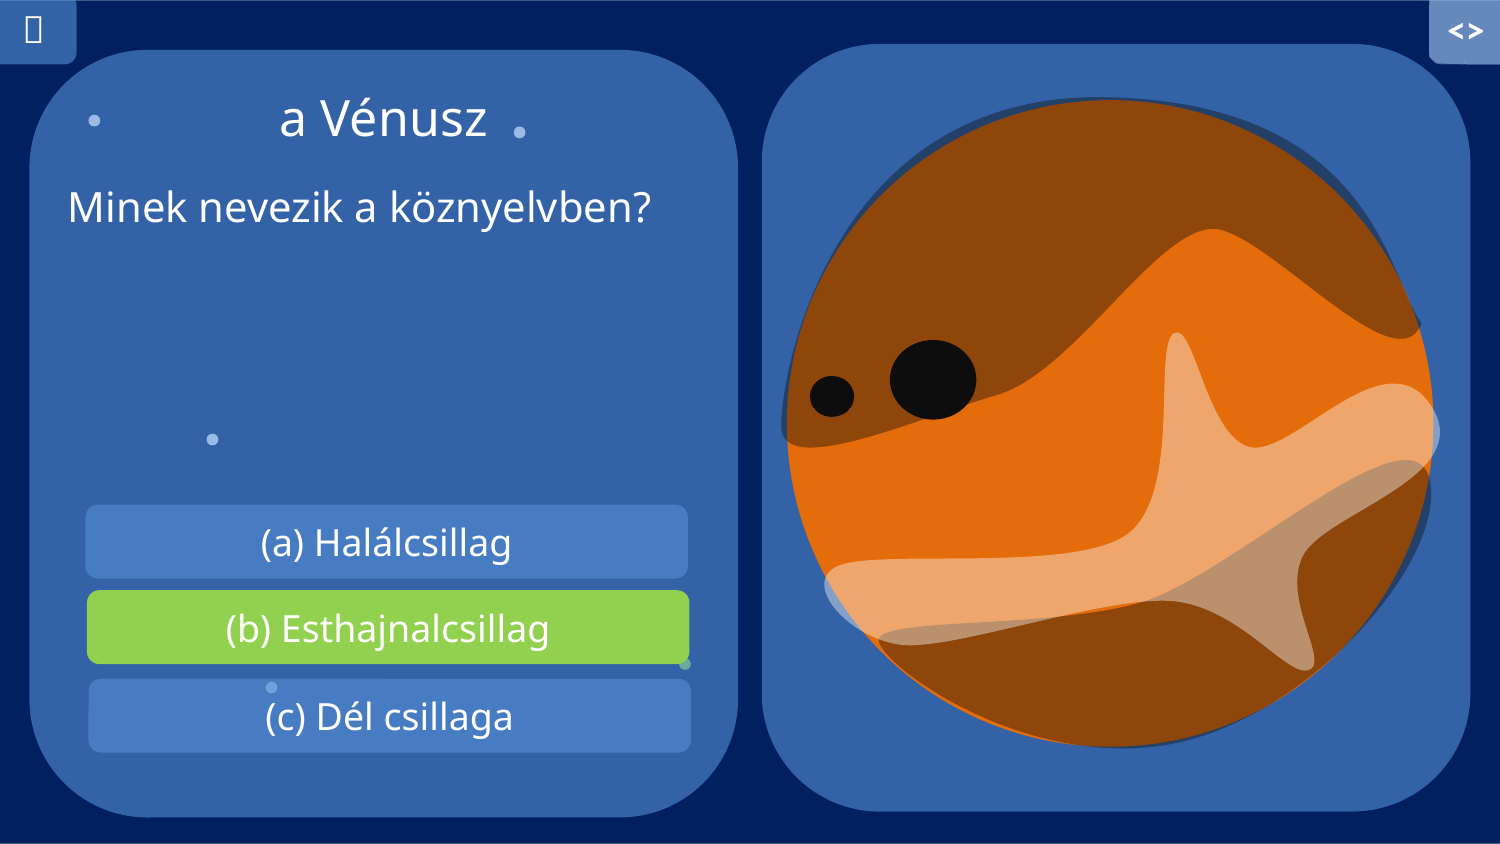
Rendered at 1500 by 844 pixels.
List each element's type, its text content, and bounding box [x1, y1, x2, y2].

text_box [27, 47, 741, 820]
text_box [0, 0, 1500, 844]
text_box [1428, 0, 1500, 65]
text_box [84, 503, 693, 755]
text_box Minek nevezik a köznyelvben? [53, 173, 715, 239]
text_box  [0, 0, 79, 67]
text_box a Vénusz [135, 79, 632, 154]
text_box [780, 96, 1452, 747]
text_box [759, 41, 1473, 814]
